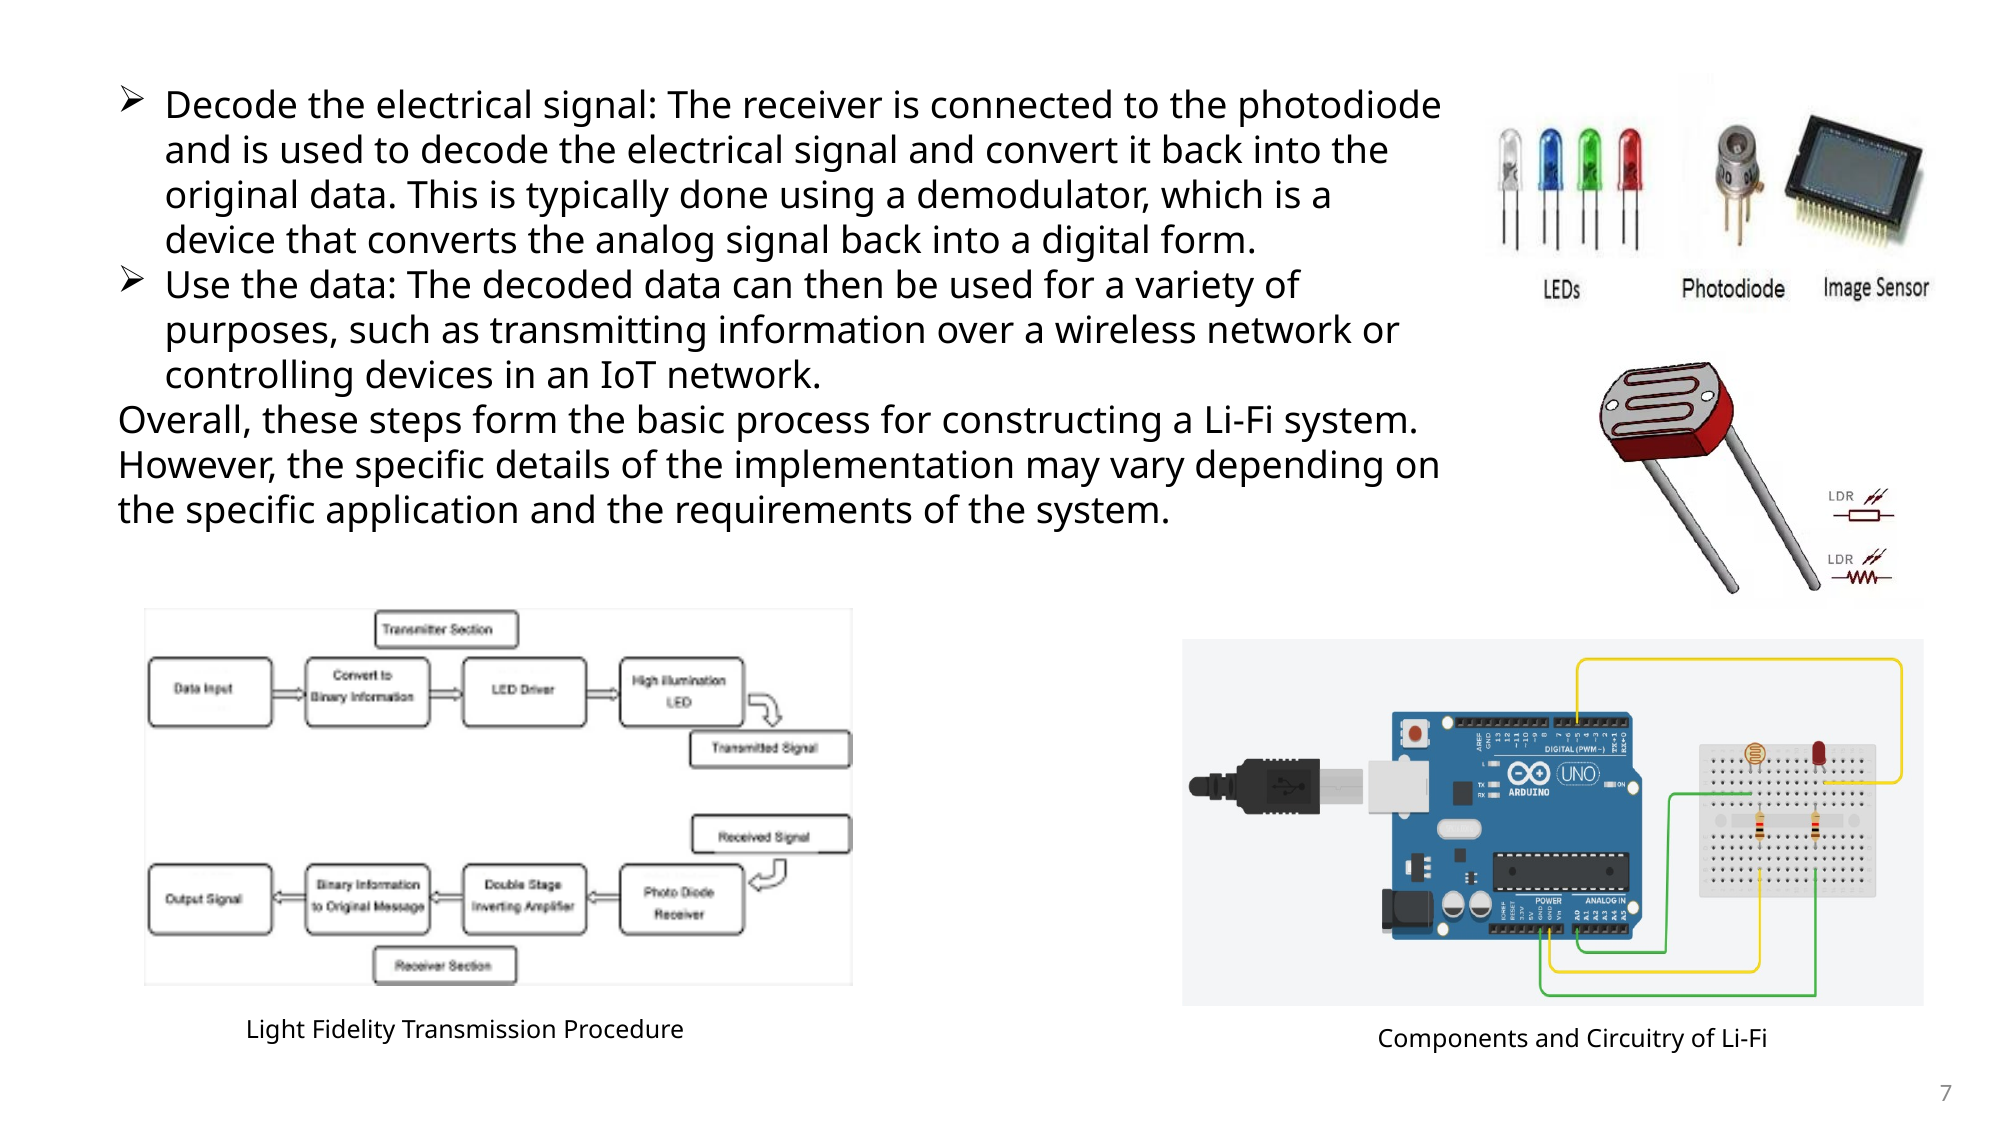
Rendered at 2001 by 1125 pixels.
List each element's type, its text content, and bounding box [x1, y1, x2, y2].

picture [1182, 639, 1924, 1006]
text_box Components and Circuitry of Li-Fi [1251, 1015, 1895, 1061]
picture [1485, 73, 1945, 314]
text_box Light Fidelity Transmission Procedure [144, 1005, 787, 1051]
picture [144, 608, 853, 986]
slide_number 7 [1894, 1061, 1968, 1121]
picture [1554, 350, 1924, 609]
text_box Decode the electrical signal: The receiver is connected to the photodiode and is used to decode the electrical signal and convert it back into the original data. This is typically done using a demodulator, which is a device that converts the analog signal back into a digital form. Use the data: The decoded data can then be used for a variety of purposes, such as transmitting information over a wireless network or controlling devices in an IoT network. Overall, these steps form the basic process for constructing a Li-Fi system. However, the specific details of the implementation may vary depending on the specific application and the requirements of the system. [102, 73, 1459, 538]
